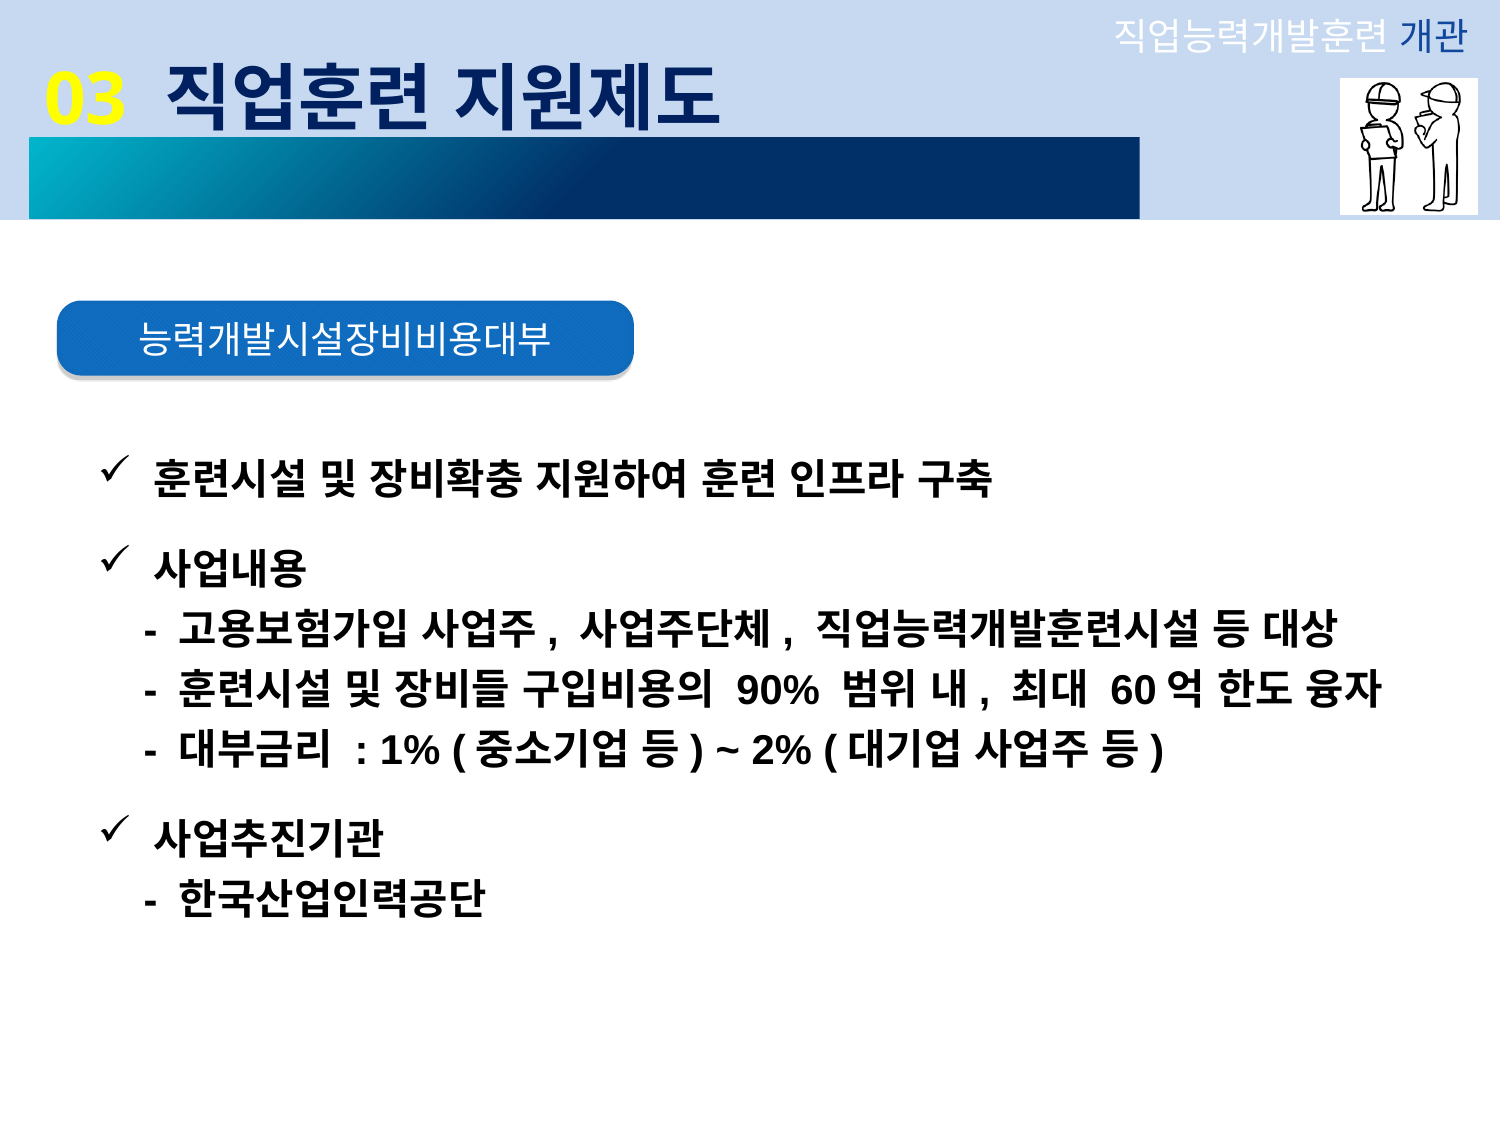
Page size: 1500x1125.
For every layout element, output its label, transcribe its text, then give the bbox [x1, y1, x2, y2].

text_box 훈련시설 및 장비확충 지원하여 훈련 인프라 구축 사업내용 - 고용보험가입 사업주, 사업주단체, 직업능력개발훈련시설 등 대상 - 훈련시설 및 장비들 구입비용의 90% 범위 내, 최대 60억 한도 융자 - 대부금리 : 1% (중소기업 등) ~ 2% (대기업 사업주 등) 사업추진기관 - 한국산업인력공단 [82, 385, 1500, 931]
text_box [0, 0, 1500, 221]
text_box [29, 136, 1140, 220]
text_box 능력개발시설장비비용대부 [56, 300, 634, 376]
